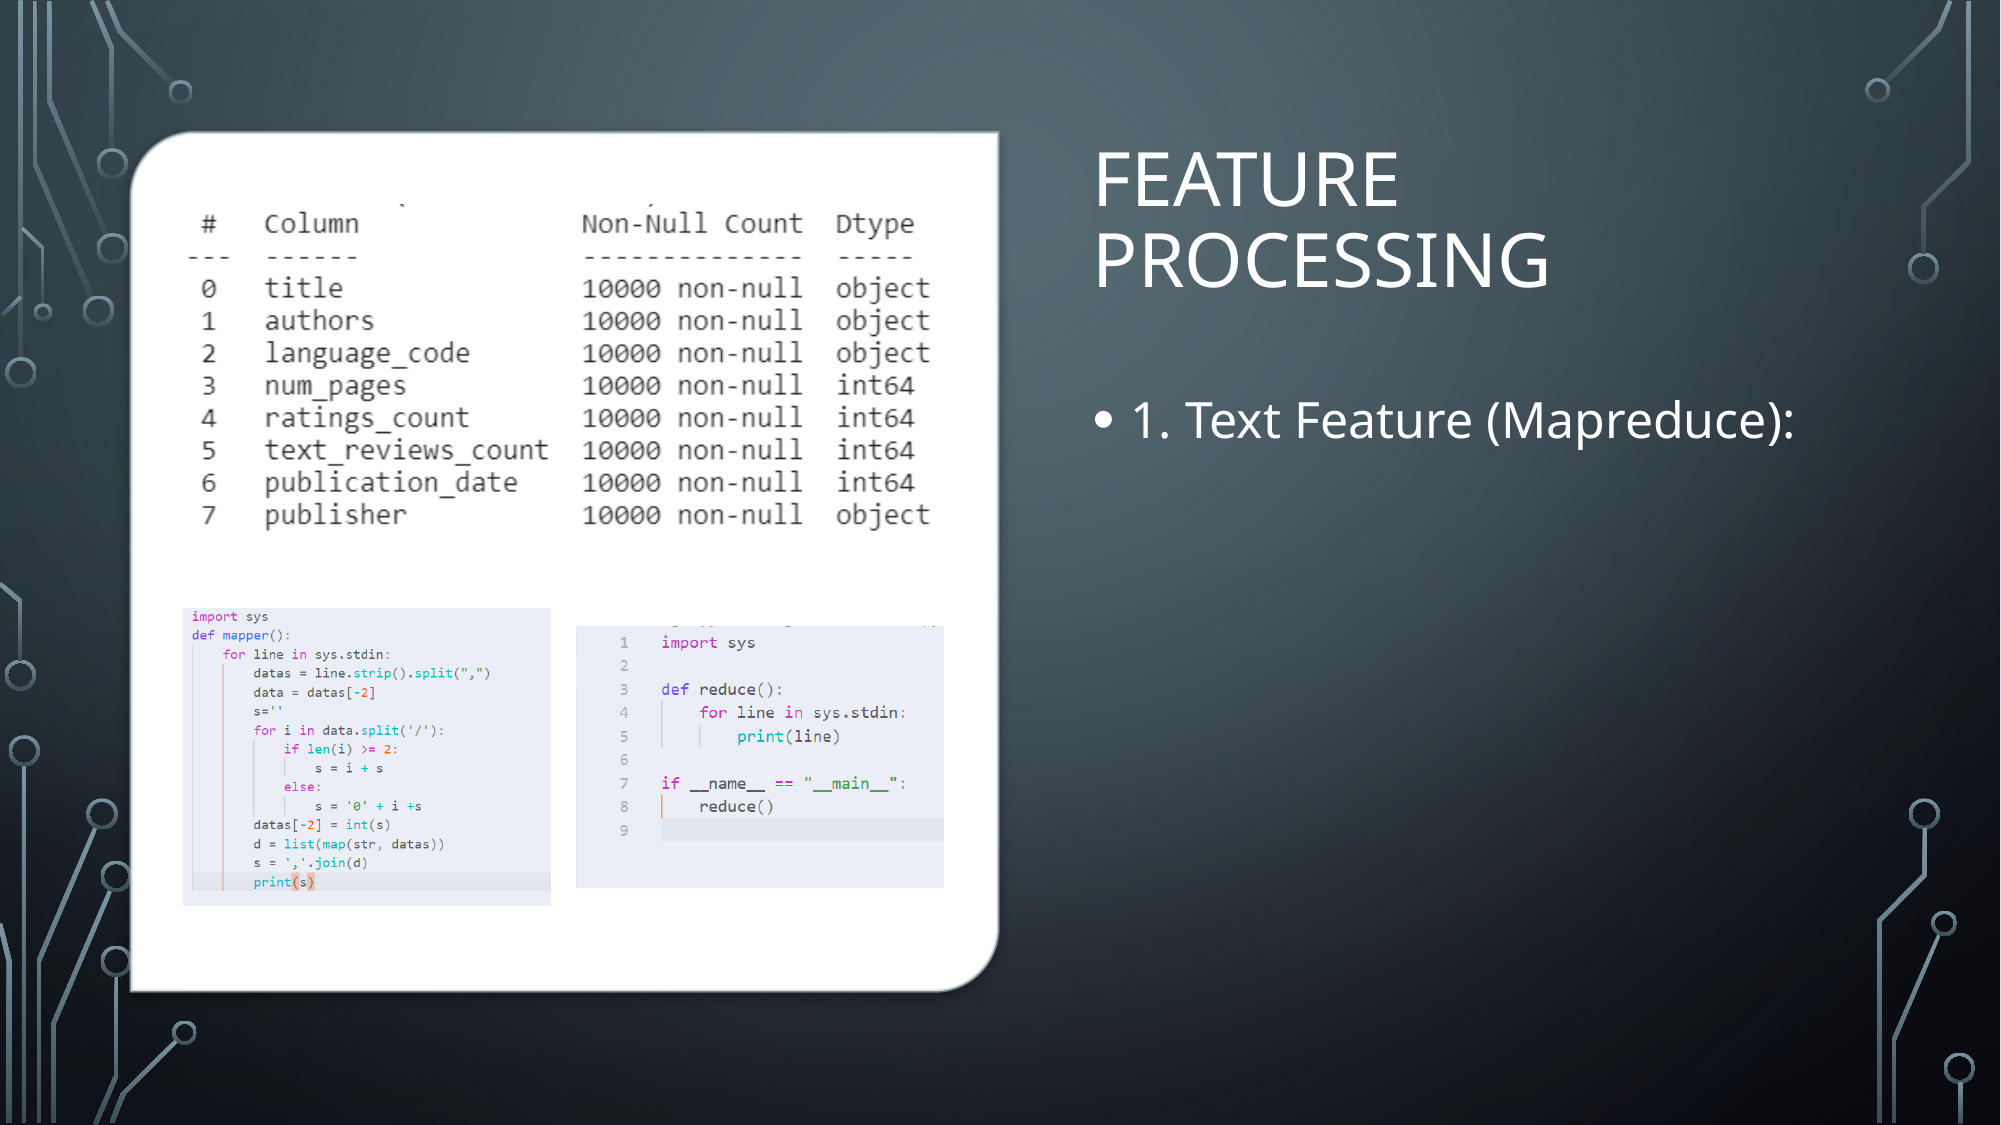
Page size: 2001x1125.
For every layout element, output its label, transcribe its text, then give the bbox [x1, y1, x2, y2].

list 1. Text Feature (Mapreduce): [1077, 369, 1857, 950]
picture [576, 626, 945, 888]
picture [183, 204, 945, 534]
title Feature processing [1077, 101, 1857, 344]
picture [183, 608, 551, 906]
text_box [129, 131, 1000, 993]
